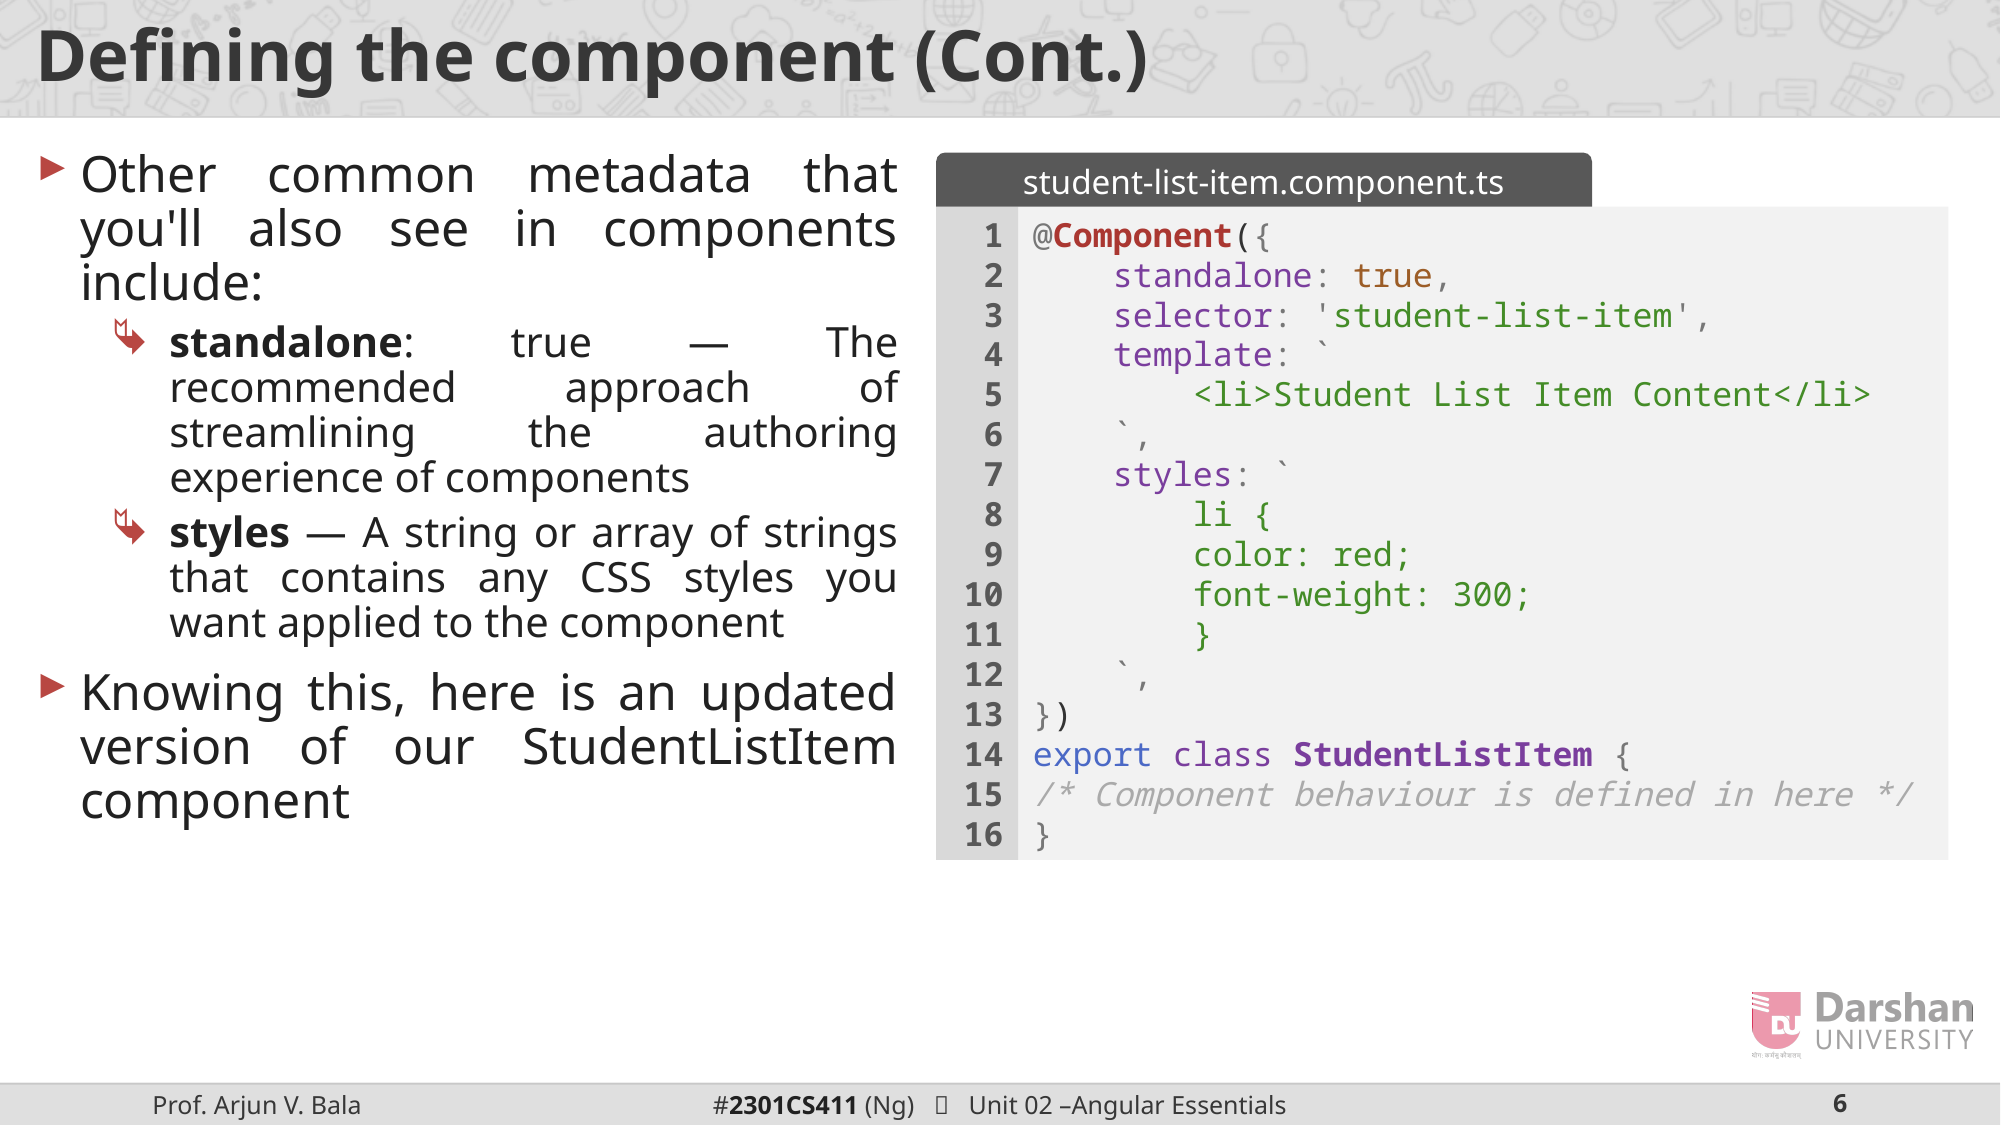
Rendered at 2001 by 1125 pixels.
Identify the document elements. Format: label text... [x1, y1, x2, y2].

text_box @Component({ standalone: true, selector: 'student-list-item', template: ` <li>Student List Item Content</li> `, styles: ` li { color: red; font-weight: 300; } `, }) export class StudentListItem { /* Component behaviour is defined in here */ } [1019, 206, 1949, 860]
text_box 1 2 3 4 5 6 7 8 9 10 11 12 13 14 15 16 [936, 208, 1019, 860]
title Defining the component (Cont.) [0, 0, 2000, 117]
list Other common metadata that you'll also see in components include: standalone: true — The recommended approach of streamlining the authoring experience of components styles — A string or array of strings that contains any CSS styles you want applied to the component Knowing this, here is an updated version of our StudentListItem component [21, 141, 914, 831]
text_box student-list-item.component.ts [935, 151, 1594, 208]
